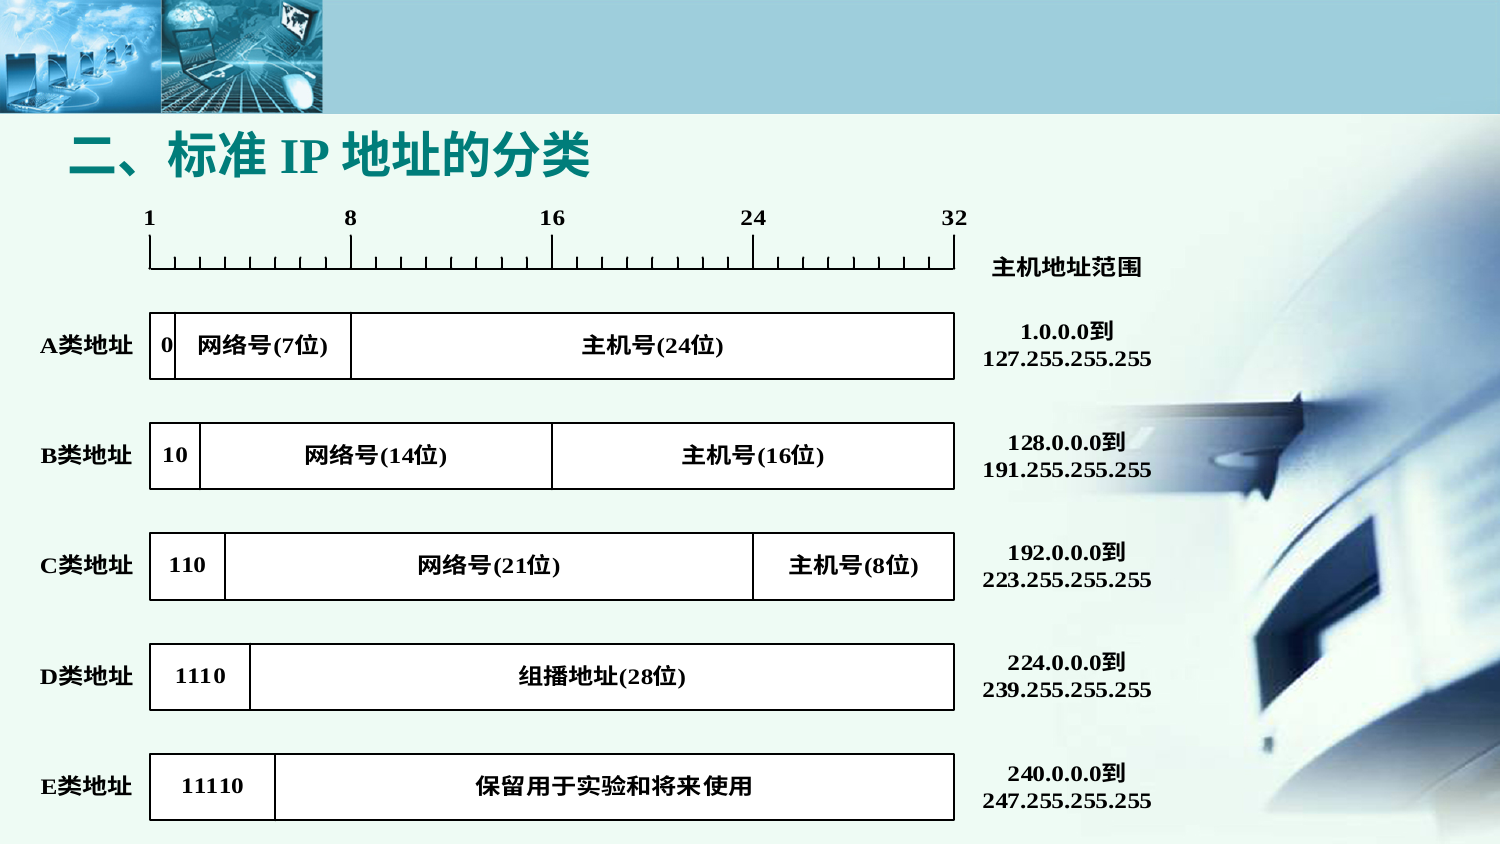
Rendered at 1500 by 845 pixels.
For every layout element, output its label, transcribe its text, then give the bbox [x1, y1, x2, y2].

text_box 二、标准IP地址的分类 [53, 103, 1108, 185]
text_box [18, 186, 1184, 823]
picture [0, 0, 1500, 844]
